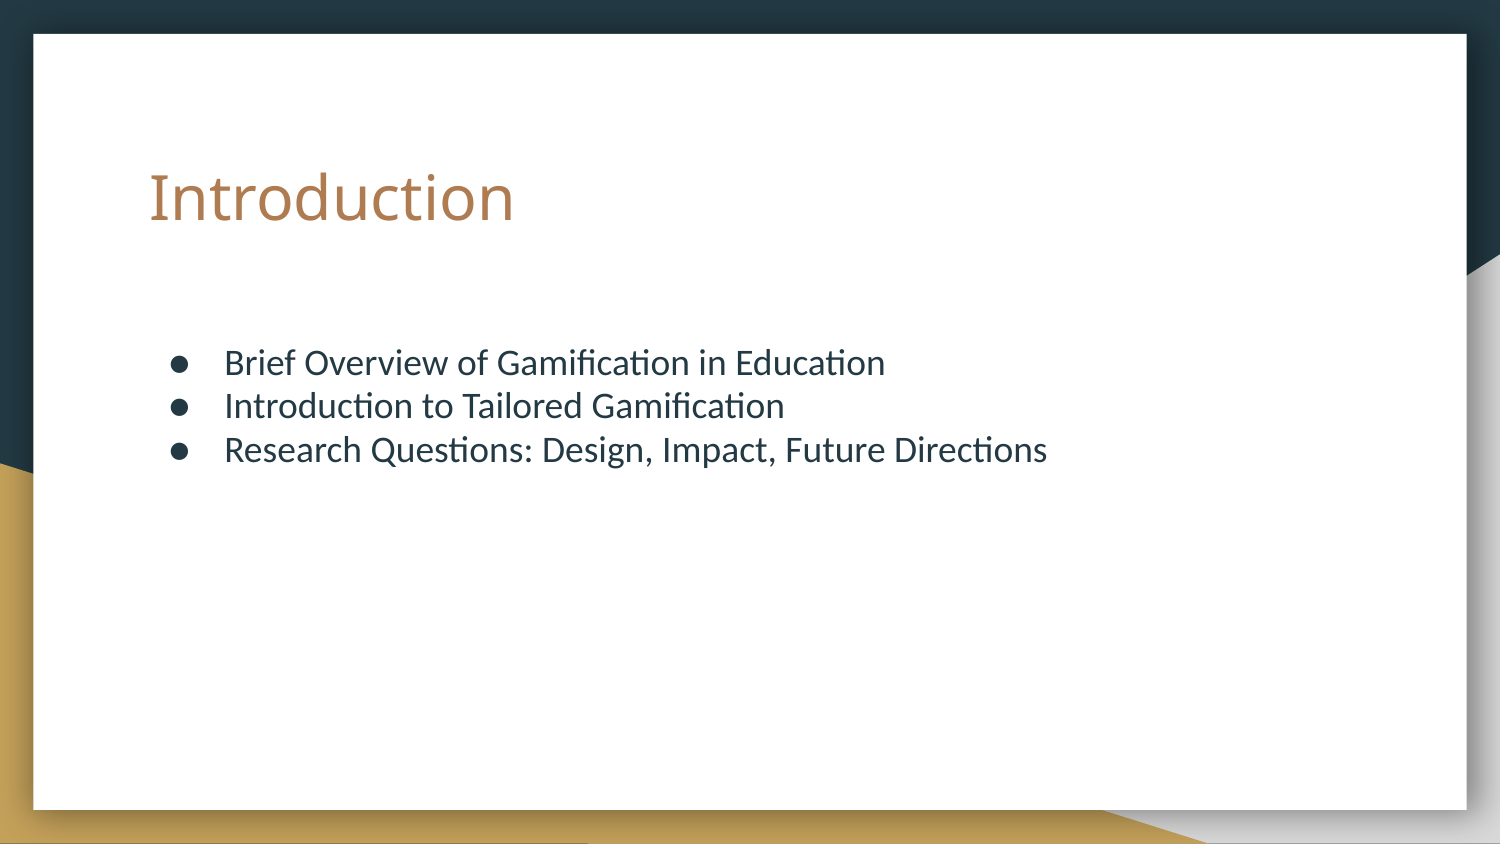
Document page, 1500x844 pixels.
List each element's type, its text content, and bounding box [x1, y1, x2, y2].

list Brief Overview of Gamification in Education Introduction to Tailored Gamification Research Questions: Design, Impact, Future Directions [134, 326, 1366, 729]
title Introduction [134, 138, 1366, 296]
